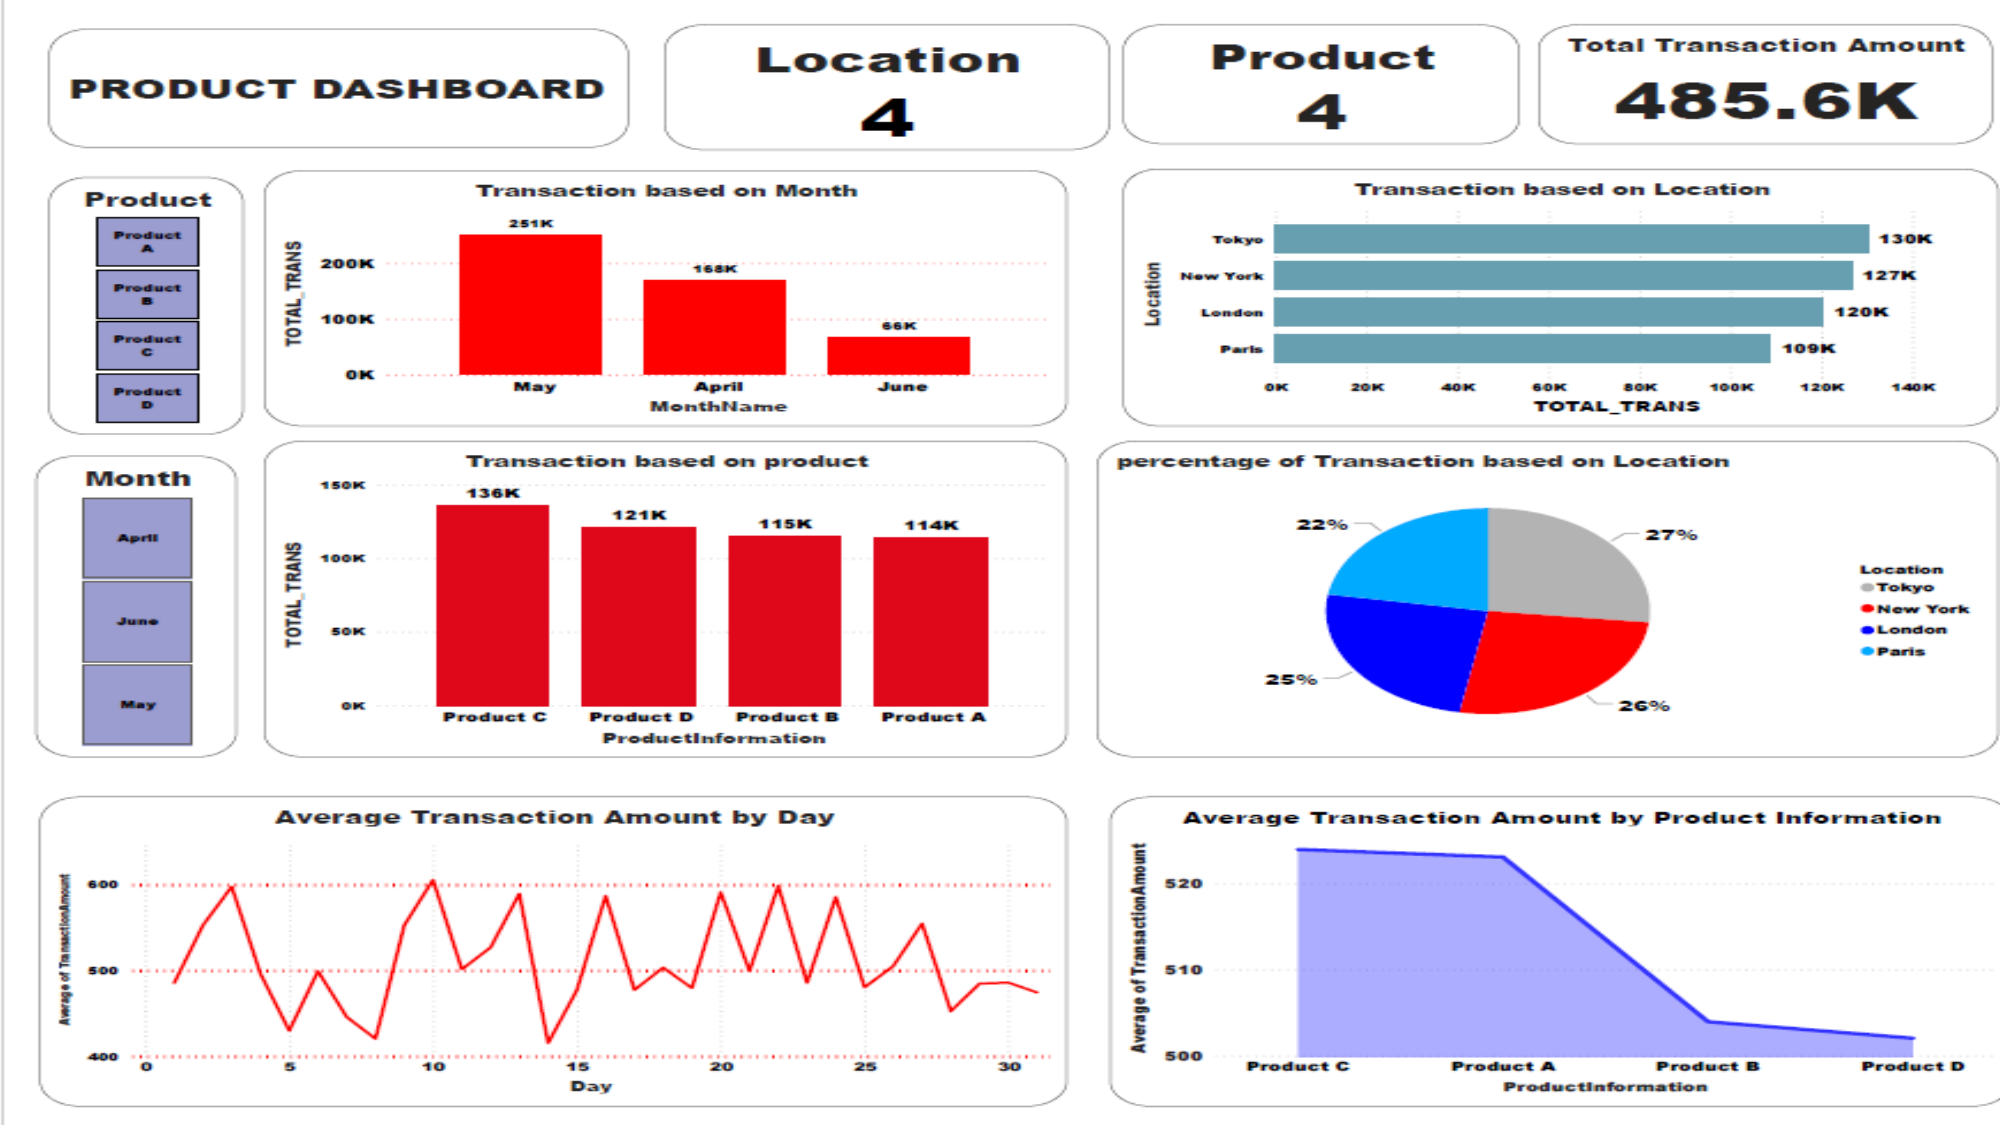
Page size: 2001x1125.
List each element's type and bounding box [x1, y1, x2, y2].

list [0, 0, 2000, 1125]
